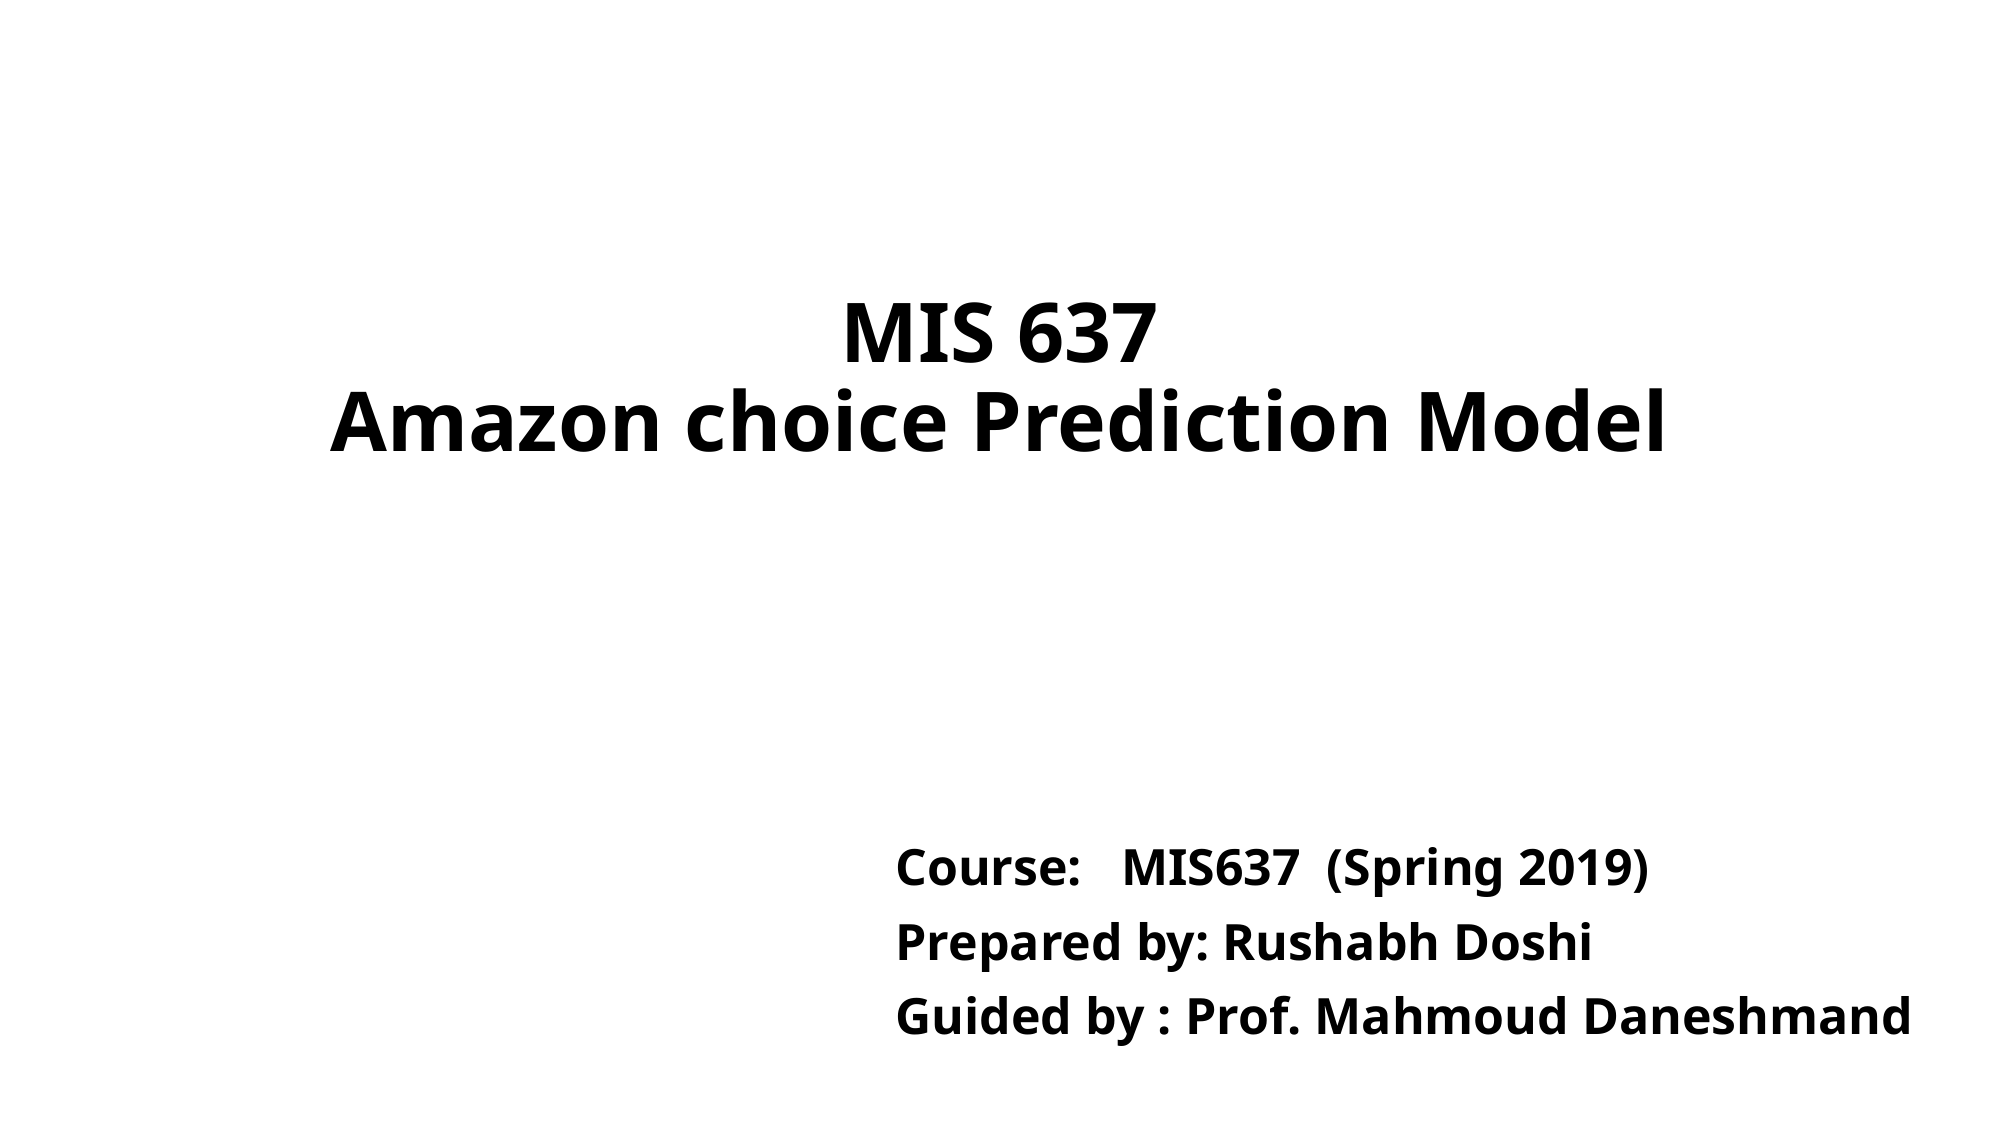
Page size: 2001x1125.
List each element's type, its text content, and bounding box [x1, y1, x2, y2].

subtitle Course: MIS637 (Spring 2019) Prepared by: Rushabh Doshi Guided by : Prof. Mahmoud Daneshmand [880, 834, 1985, 1107]
title MIS 637 Amazon choice Prediction Model [249, 184, 1750, 576]
